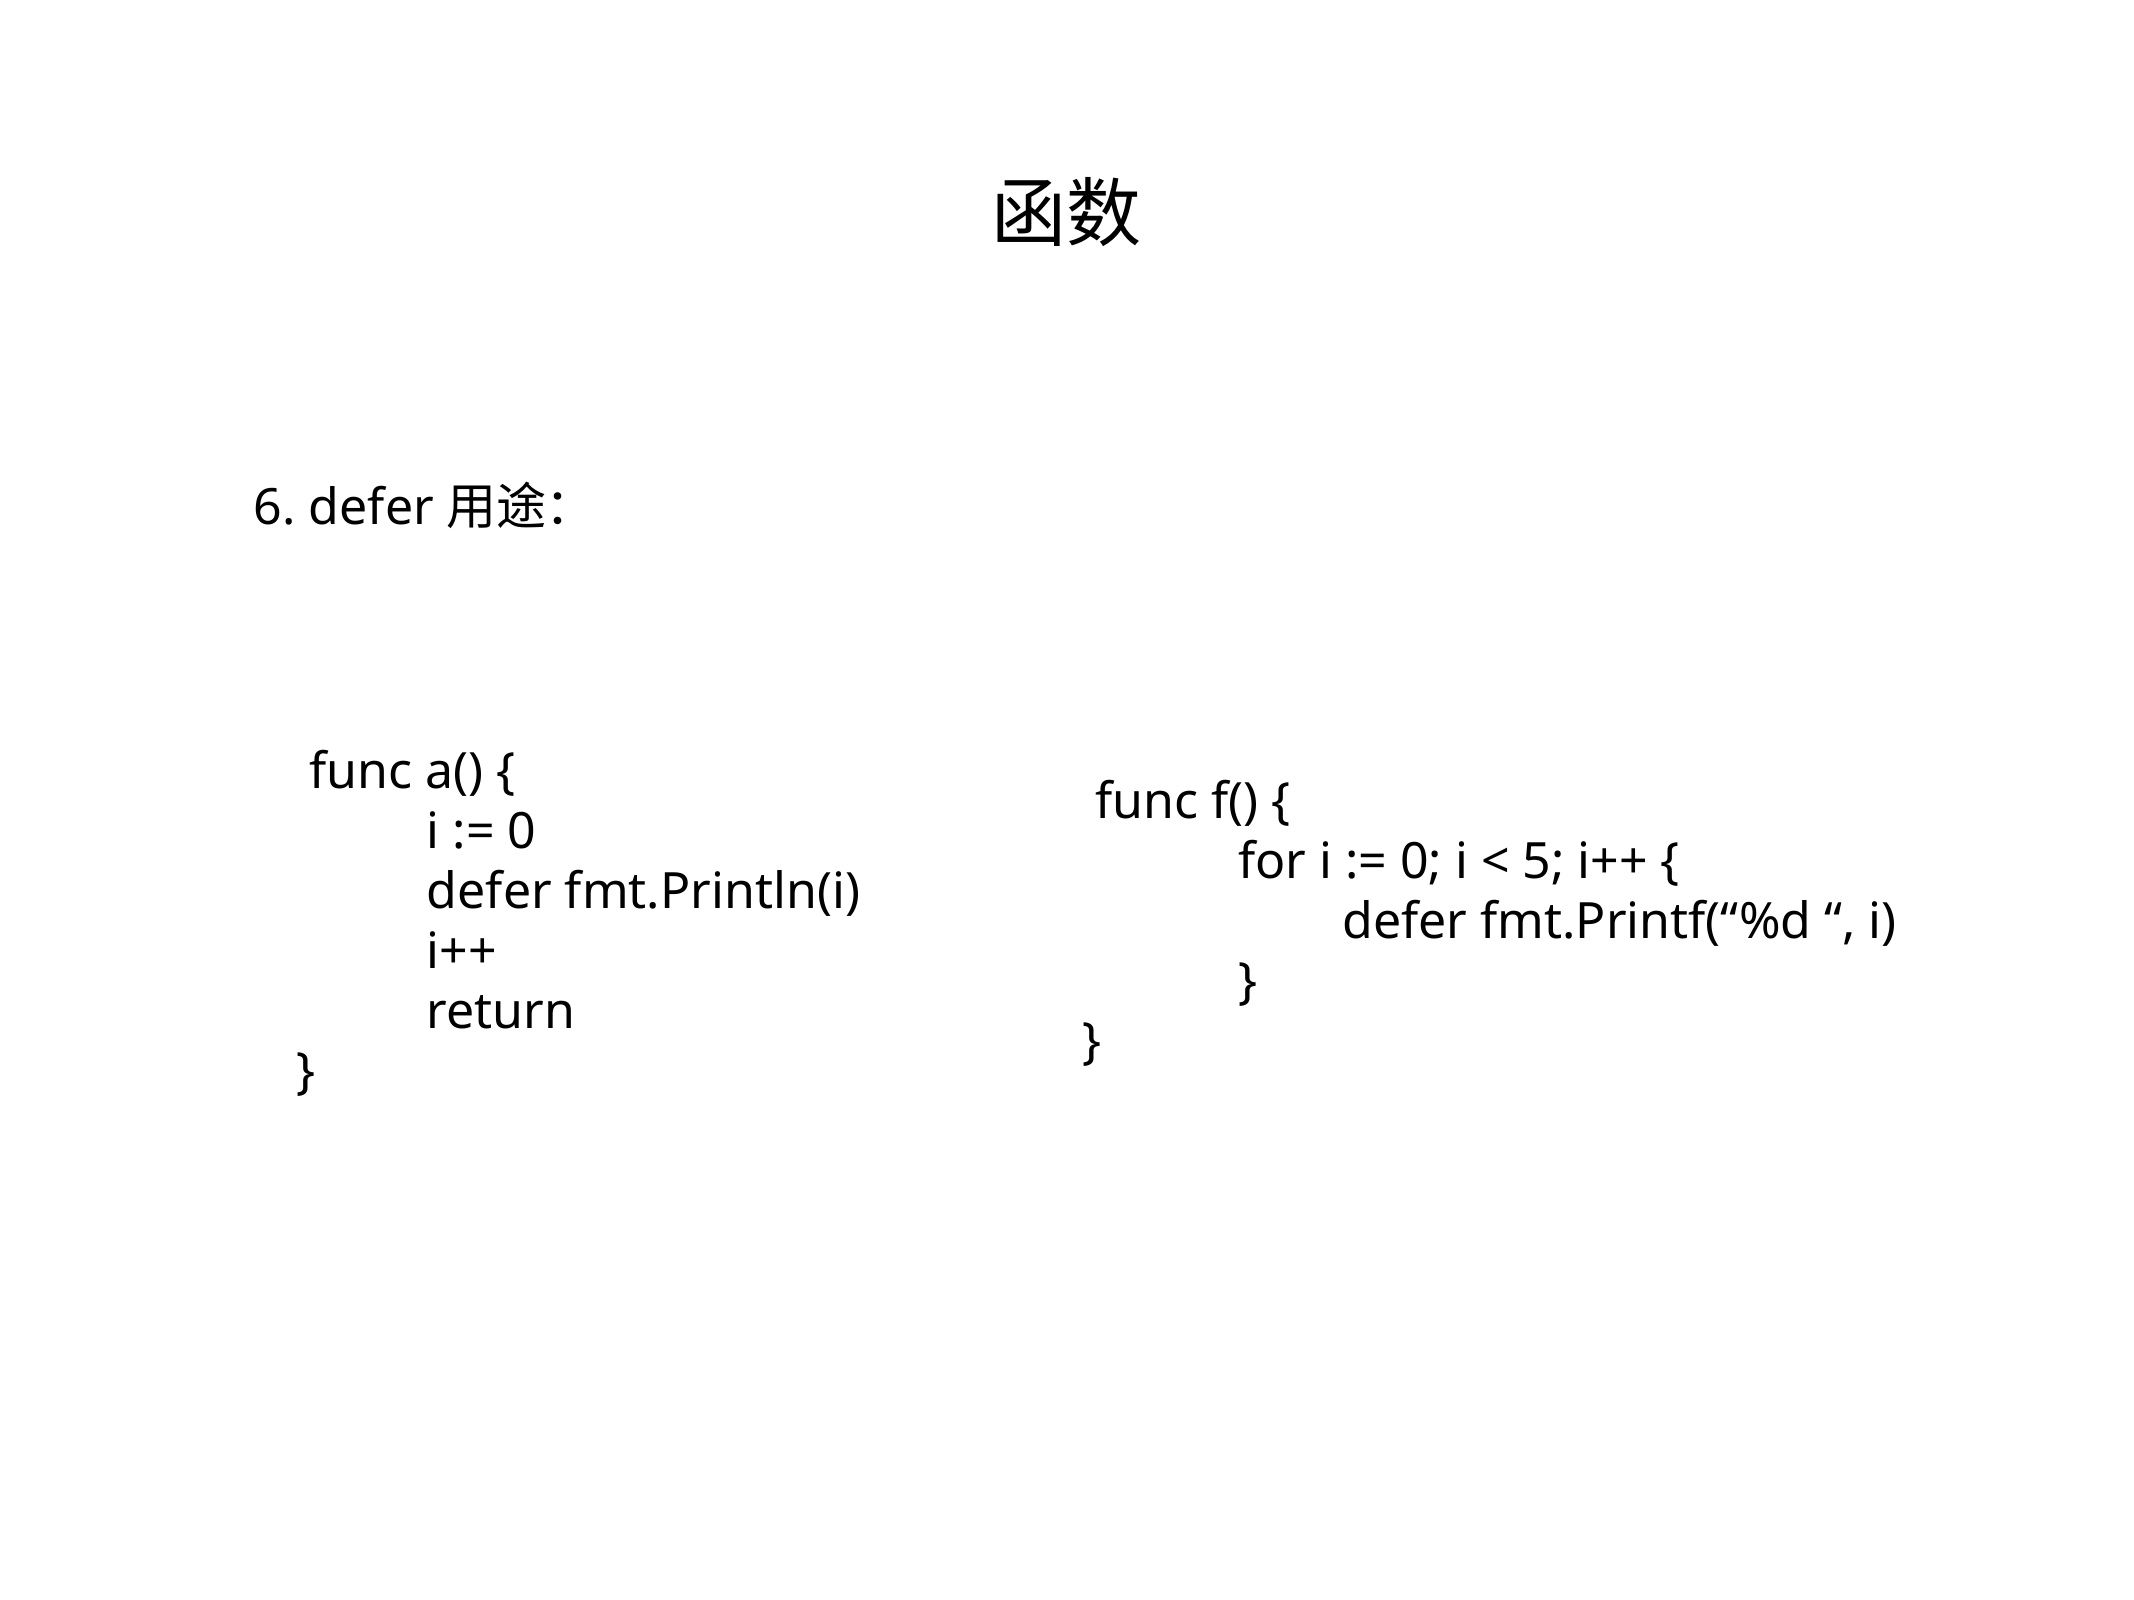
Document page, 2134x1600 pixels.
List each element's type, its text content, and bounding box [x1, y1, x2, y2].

text_box 函数 [983, 157, 1150, 264]
text_box func f() { for i := 0; i < 5; i++ { defer fmt.Printf(“%d “, i) } } [1073, 760, 2000, 1077]
text_box 6. defer用途： [245, 465, 605, 543]
text_box func a() { i := 0 defer fmt.Println(i) i++ return } [288, 730, 869, 1107]
